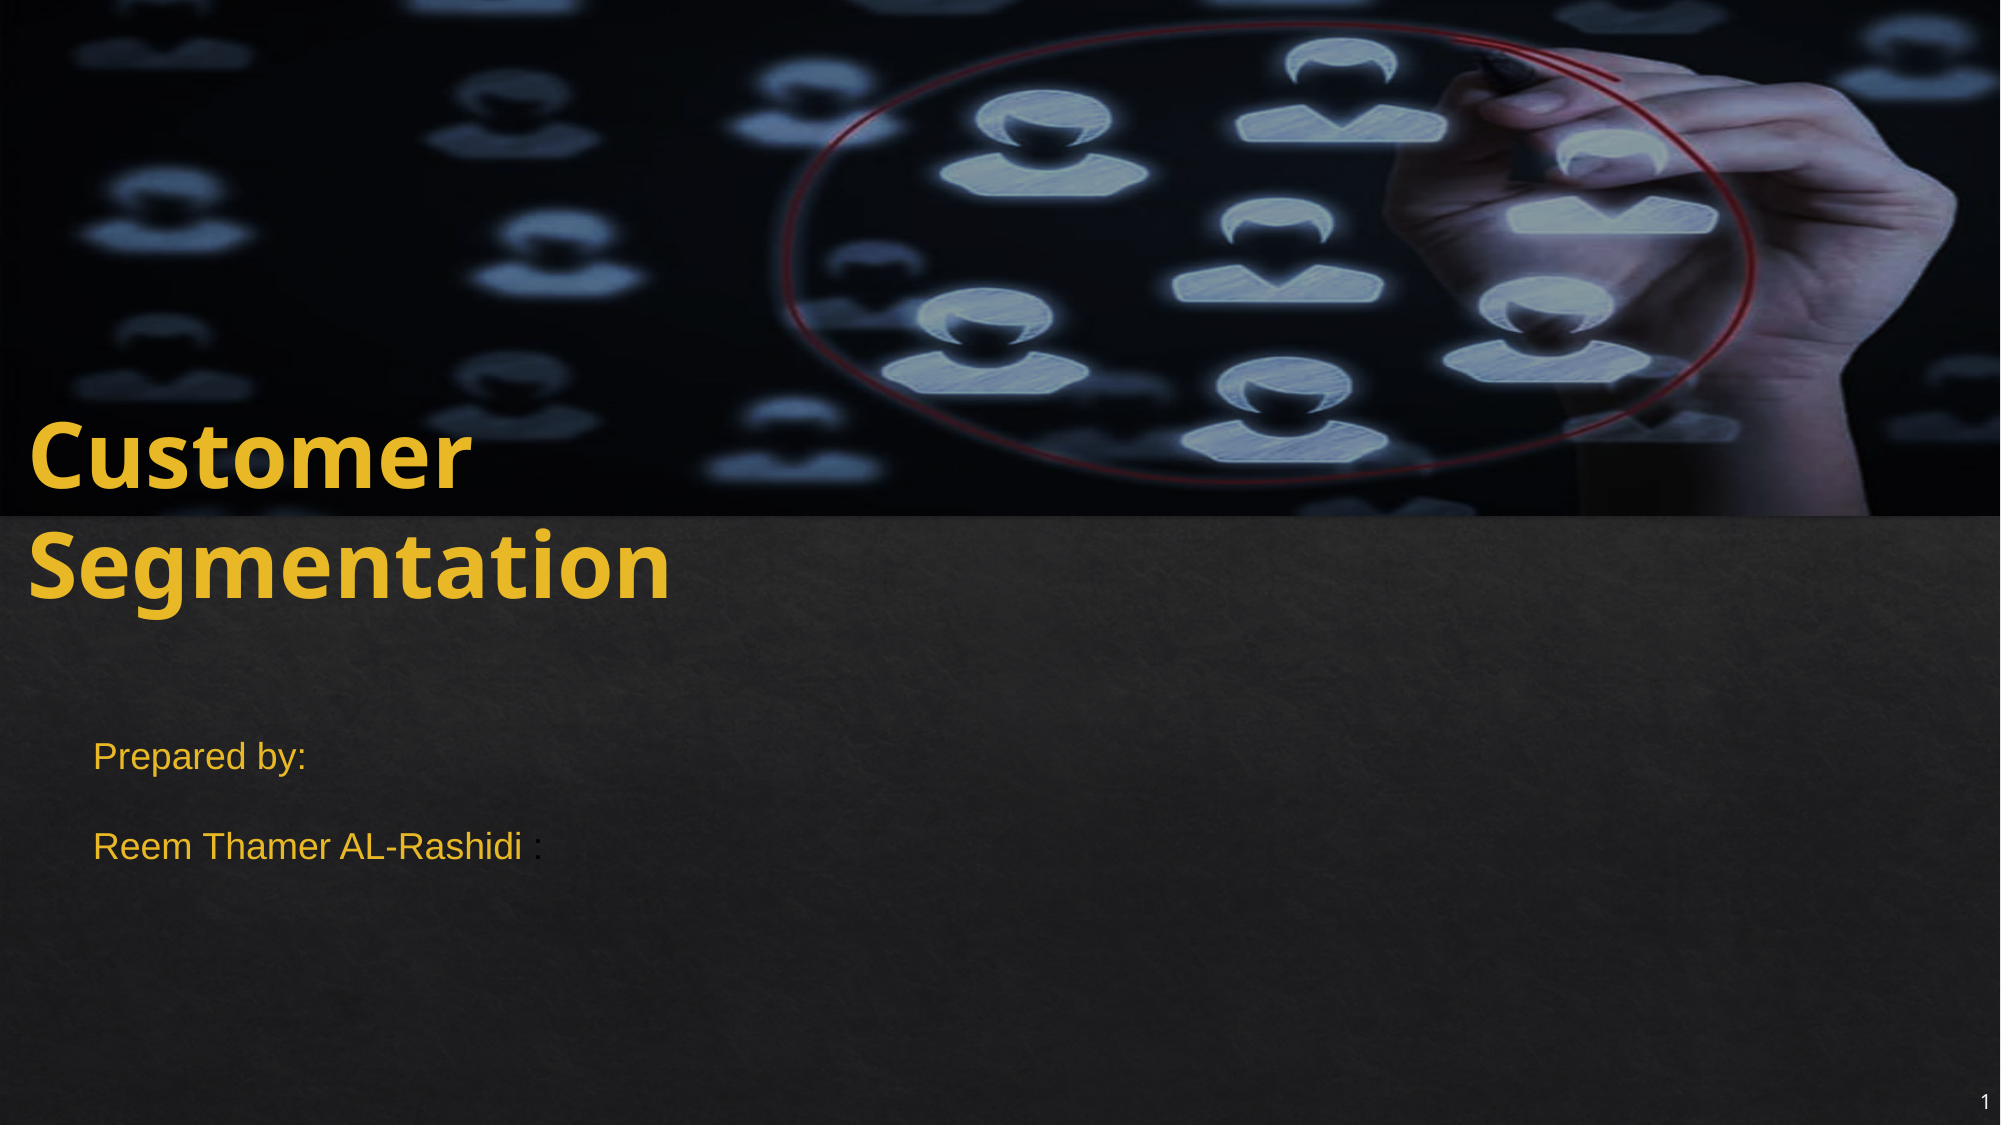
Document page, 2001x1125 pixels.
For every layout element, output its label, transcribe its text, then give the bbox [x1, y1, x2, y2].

text_box Customer Segmentation [12, 531, 1096, 624]
slide_number 1 [1891, 1014, 1992, 1117]
text_box Prepared by: Reem Thamer AL-Rashidi : [78, 724, 696, 965]
picture [0, 0, 2000, 516]
